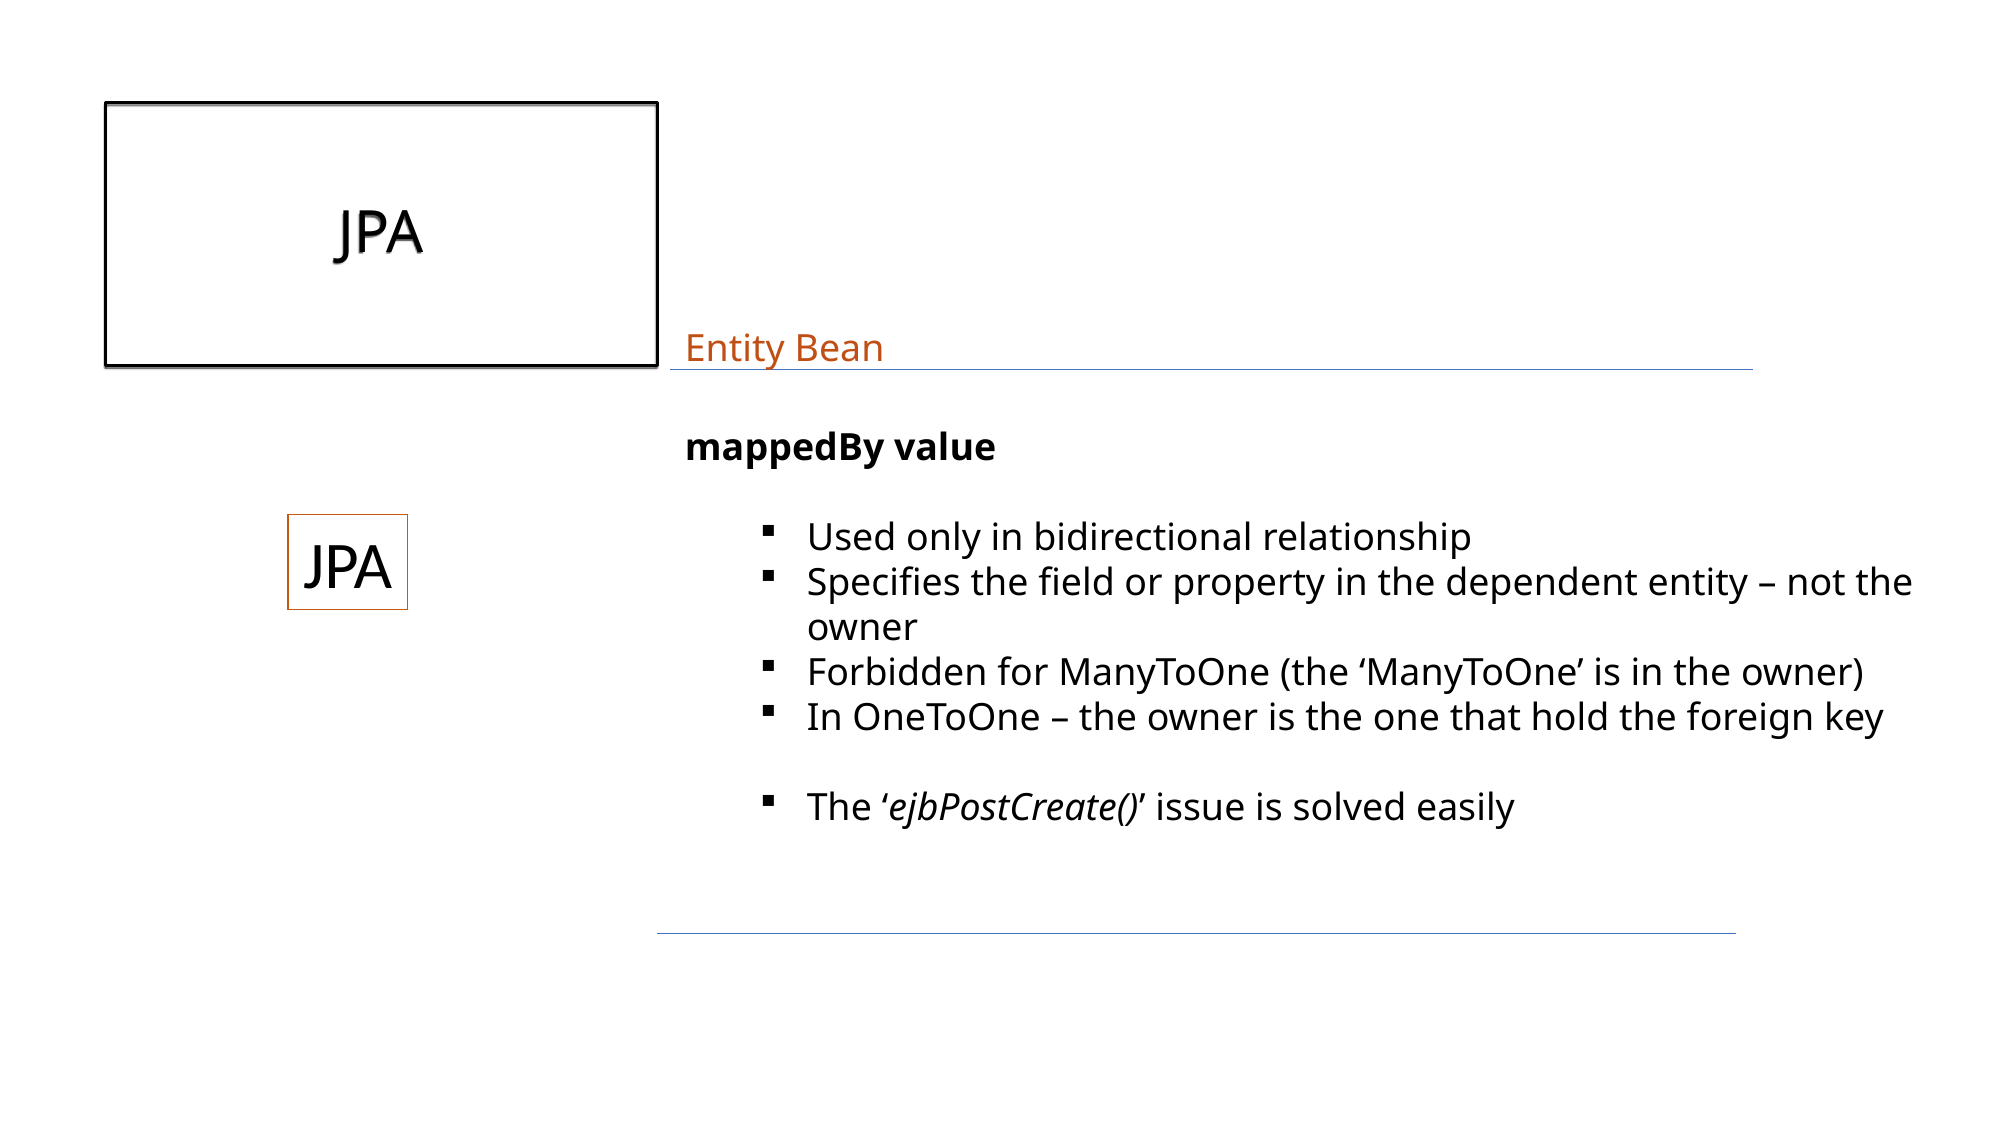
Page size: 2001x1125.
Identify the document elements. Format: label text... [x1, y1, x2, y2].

text_box JPA [288, 514, 408, 610]
title JPA [105, 102, 658, 366]
text_box Entity Bean [670, 370, 1360, 377]
text_box Entity Bean [670, 316, 1360, 368]
text_box mappedBy value Used only in bidirectional relationship Specifies the field or property in the dependent entity – not the owner Forbidden for ManyToOne (the ‘ManyToOne’ is in the owner) In OneToOne – the owner is the one that hold the foreign key The ‘ejbPostCreate()’ issue is solved easily [670, 416, 1943, 881]
